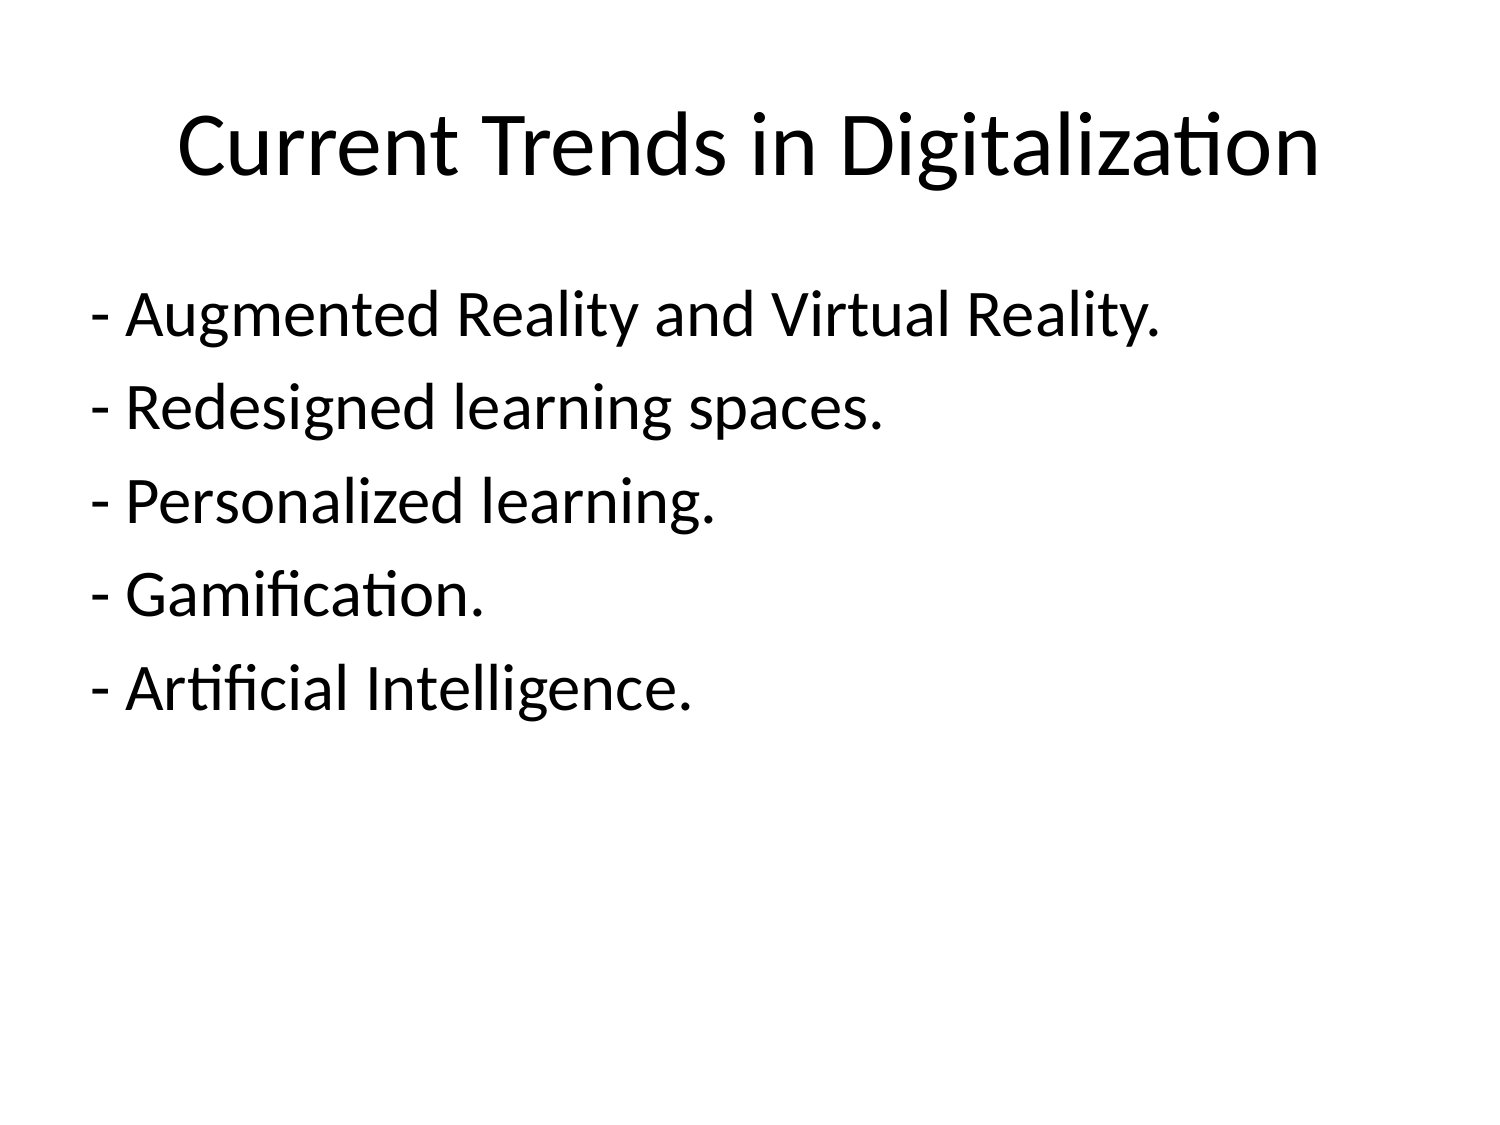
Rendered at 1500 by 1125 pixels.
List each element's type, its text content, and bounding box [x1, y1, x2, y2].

title Current Trends in Digitalization [75, 45, 1425, 233]
list - Augmented Reality and Virtual Reality. - Redesigned learning spaces. - Personalized learning. - Gamification. - Artificial Intelligence. [75, 262, 1425, 1005]
